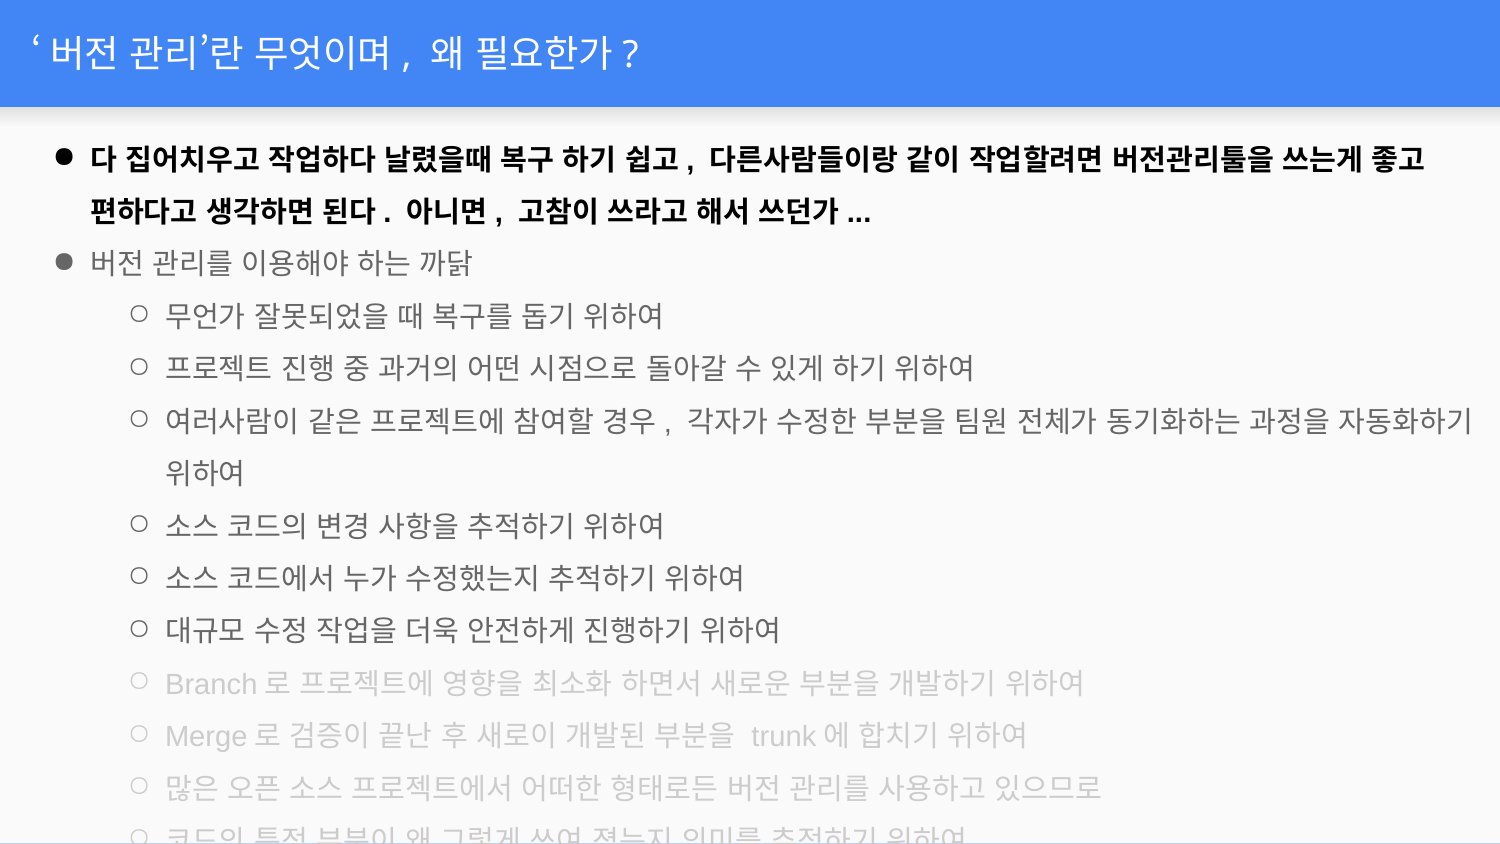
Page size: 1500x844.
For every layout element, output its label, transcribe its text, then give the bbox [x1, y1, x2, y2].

title ‘버전 관리’란 무엇이며, 왜 필요한가? [16, 2, 1464, 102]
text_box 다 집어치우고 작업하다 날렸을때 복구 하기 쉽고, 다른사람들이랑 같이 작업할려면 버전관리툴을 쓰는게 좋고 편하다고 생각하면 된다. 아니면, 고참이 쓰라고 해서 쓰던가... 버전 관리를 이용해야 하는 까닭 무언가 잘못되었을 때 복구를 돕기 위하여 프로젝트 진행 중 과거의 어떤 시점으로 돌아갈 수 있게 하기 위하여 여러사람이 같은 프로젝트에 참여할 경우, 각자가 수정한 부분을 팀원 전체가 동기화하는 과정을 자동화하기 위하여 소스 코드의 변경 사항을 추적하기 위하여 소스 코드에서 누가 수정했는지 추적하기 위하여 대규모 수정 작업을 더욱 안전하게 진행하기 위하여 Branch로 프로젝트에 영향을 최소화 하면서 새로운 부분을 개발하기 위하여 Merge로 검증이 끝난 후 새로이 개발된 부분을 trunk에 합치기 위하여 많은 오픈 소스 프로젝트에서 어떠한 형태로든 버전 관리를 사용하고 있으므로 코드의 특정 부분이 왜 그렇게 쓰여 졌는지 의미를 추적하기 위하여 [0, 108, 1500, 844]
